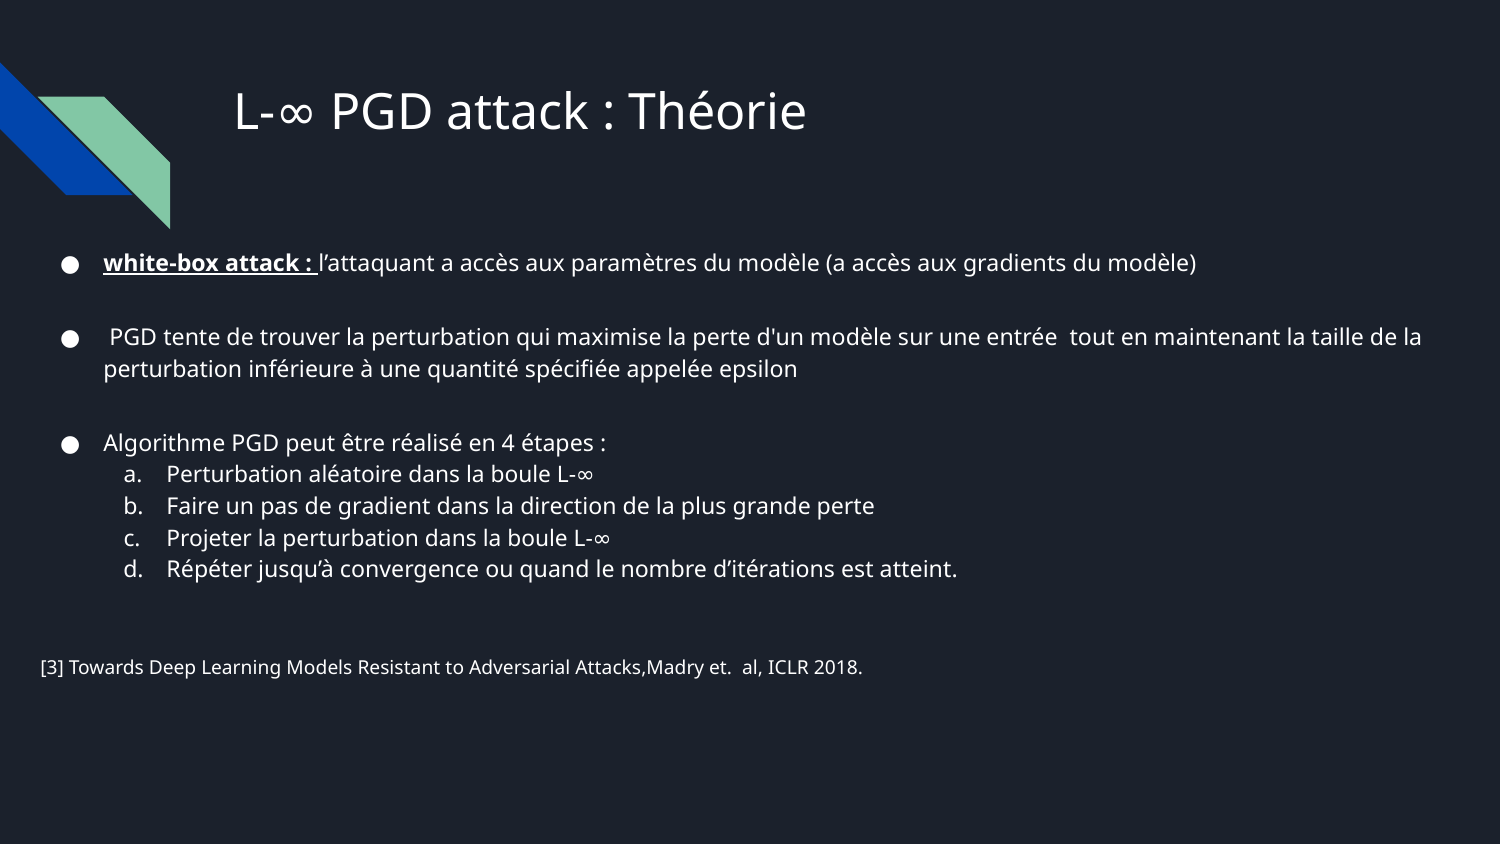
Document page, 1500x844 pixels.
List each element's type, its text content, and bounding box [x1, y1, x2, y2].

title L-∞ PGD attack : Théorie [218, 64, 1374, 215]
list white-box attack : l’attaquant a accès aux paramètres du modèle (a accès aux gradients du modèle) PGD tente de trouver la perturbation qui maximise la perte d'un modèle sur une entrée tout en maintenant la taille de la perturbation inférieure à une quantité spécifiée appelée epsilon Algorithme PGD peut être réalisé en 4 étapes : Perturbation aléatoire dans la boule L-∞ Faire un pas de gradient dans la direction de la plus grande perte Projeter la perturbation dans la boule L-∞ Répéter jusqu’à convergence ou quand le nombre d’itérations est atteint. [3] Towards Deep Learning Models Resistant to Adversarial Attacks,Madry et. al, ICLR 2018. [25, 229, 1475, 707]
